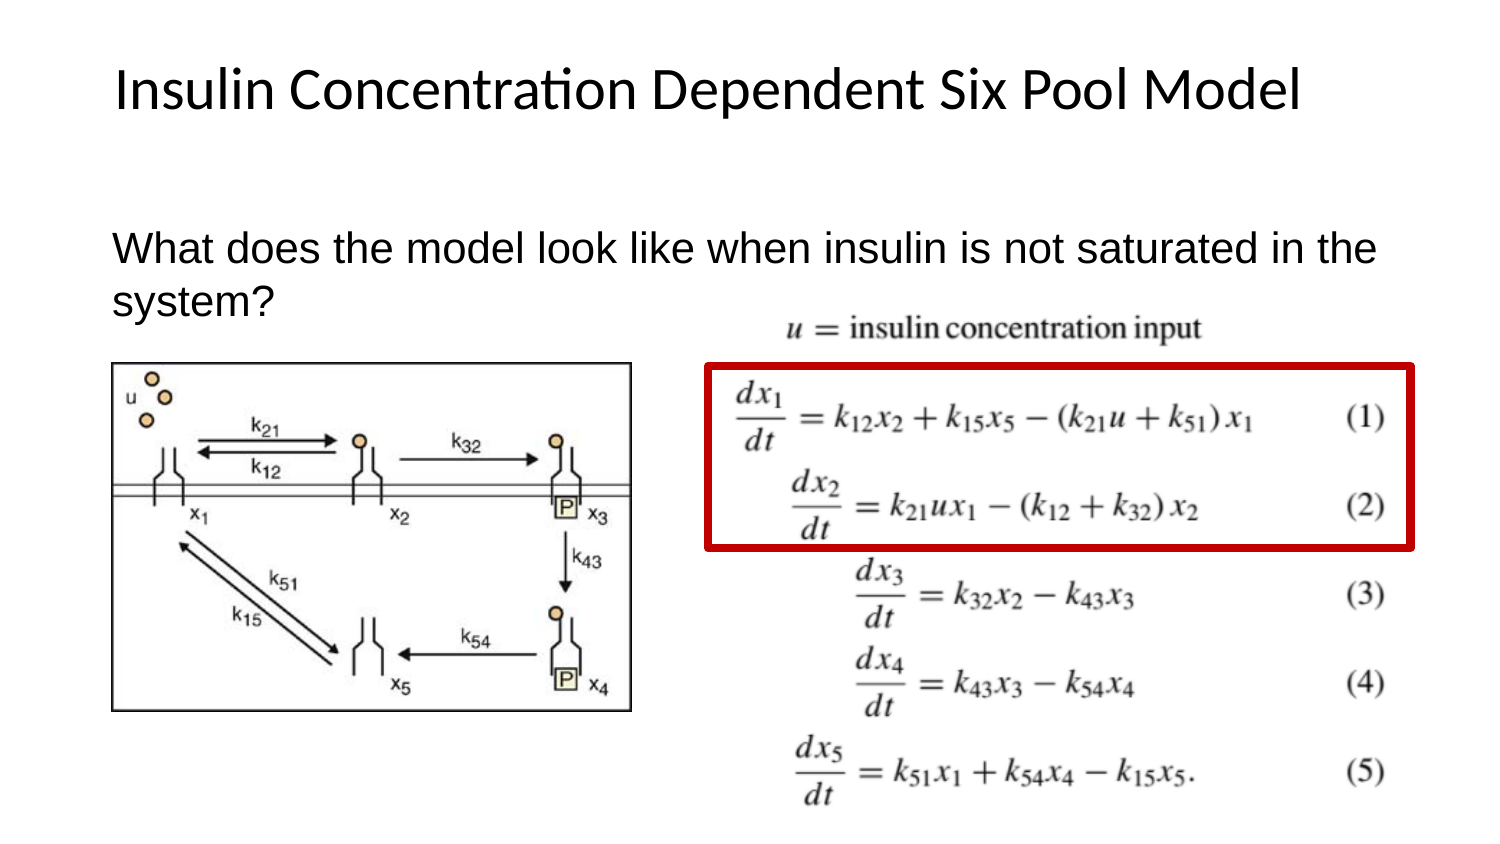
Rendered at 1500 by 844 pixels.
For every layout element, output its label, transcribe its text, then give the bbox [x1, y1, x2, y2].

title Insulin Concentration Dependent Six Pool Model [103, 44, 1397, 208]
picture [111, 362, 632, 712]
picture [707, 306, 1411, 820]
text_box What does the model look like when insulin is not saturated in the system? [97, 212, 1500, 333]
